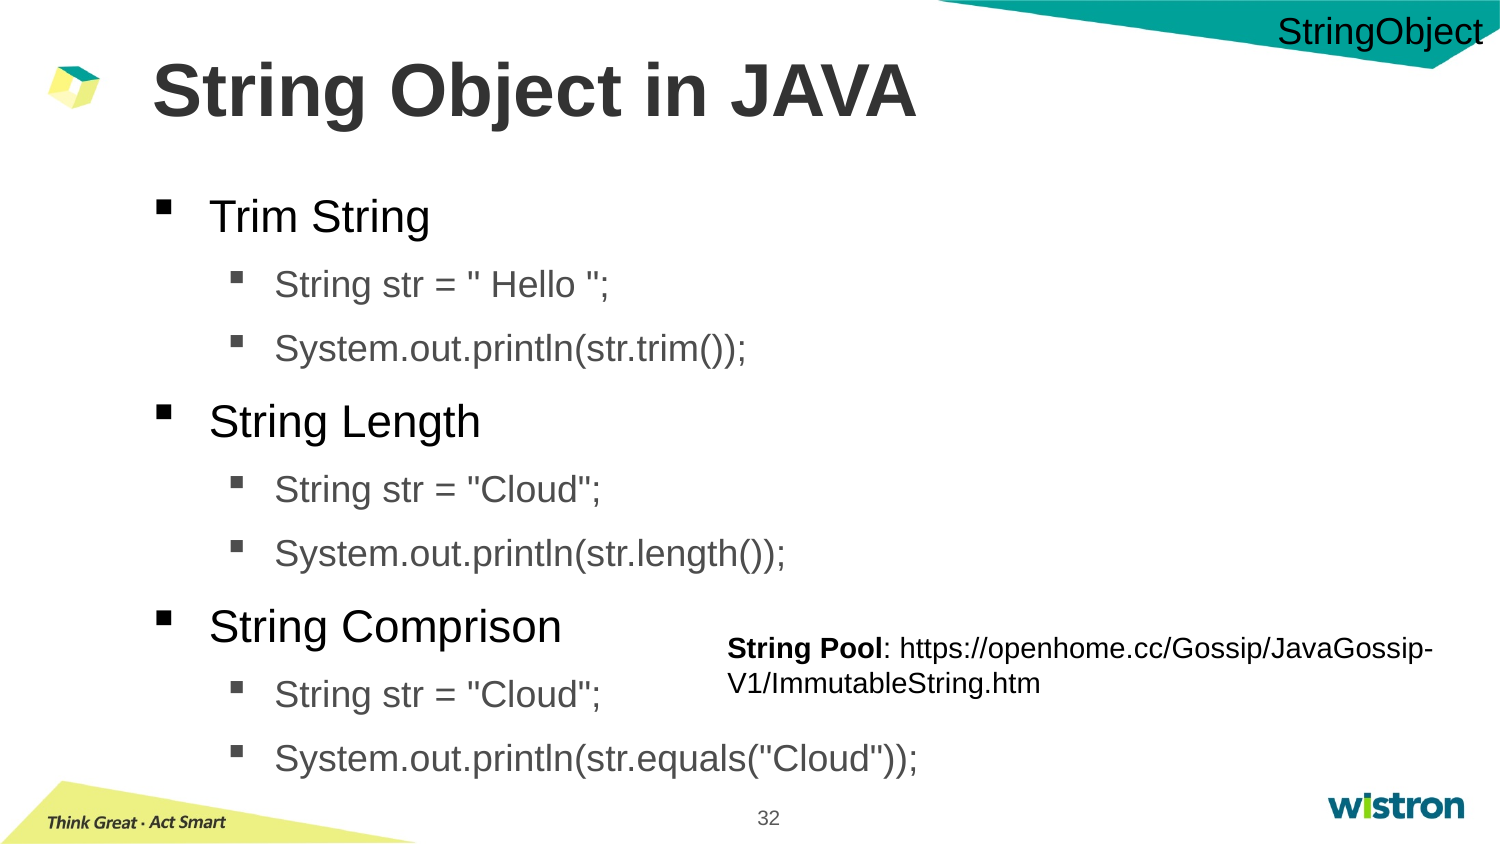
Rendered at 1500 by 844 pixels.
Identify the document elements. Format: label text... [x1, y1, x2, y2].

text_box StringObject [1262, 0, 1499, 60]
text_box String Pool: https://openhome.cc/Gossip/JavaGossip-V1/ImmutableString.htm [712, 621, 1463, 707]
picture [0, 0, 1500, 844]
list Trim String String str = " Hello "; System.out.println(str.trim()); String Length String str = "Cloud"; System.out.println(str.length()); String Comprison String str = "Cloud"; System.out.println(str.equals("Cloud")); [137, 165, 1438, 722]
title String Object in JAVA [137, 34, 1438, 141]
slide_number 32 [724, 796, 813, 844]
